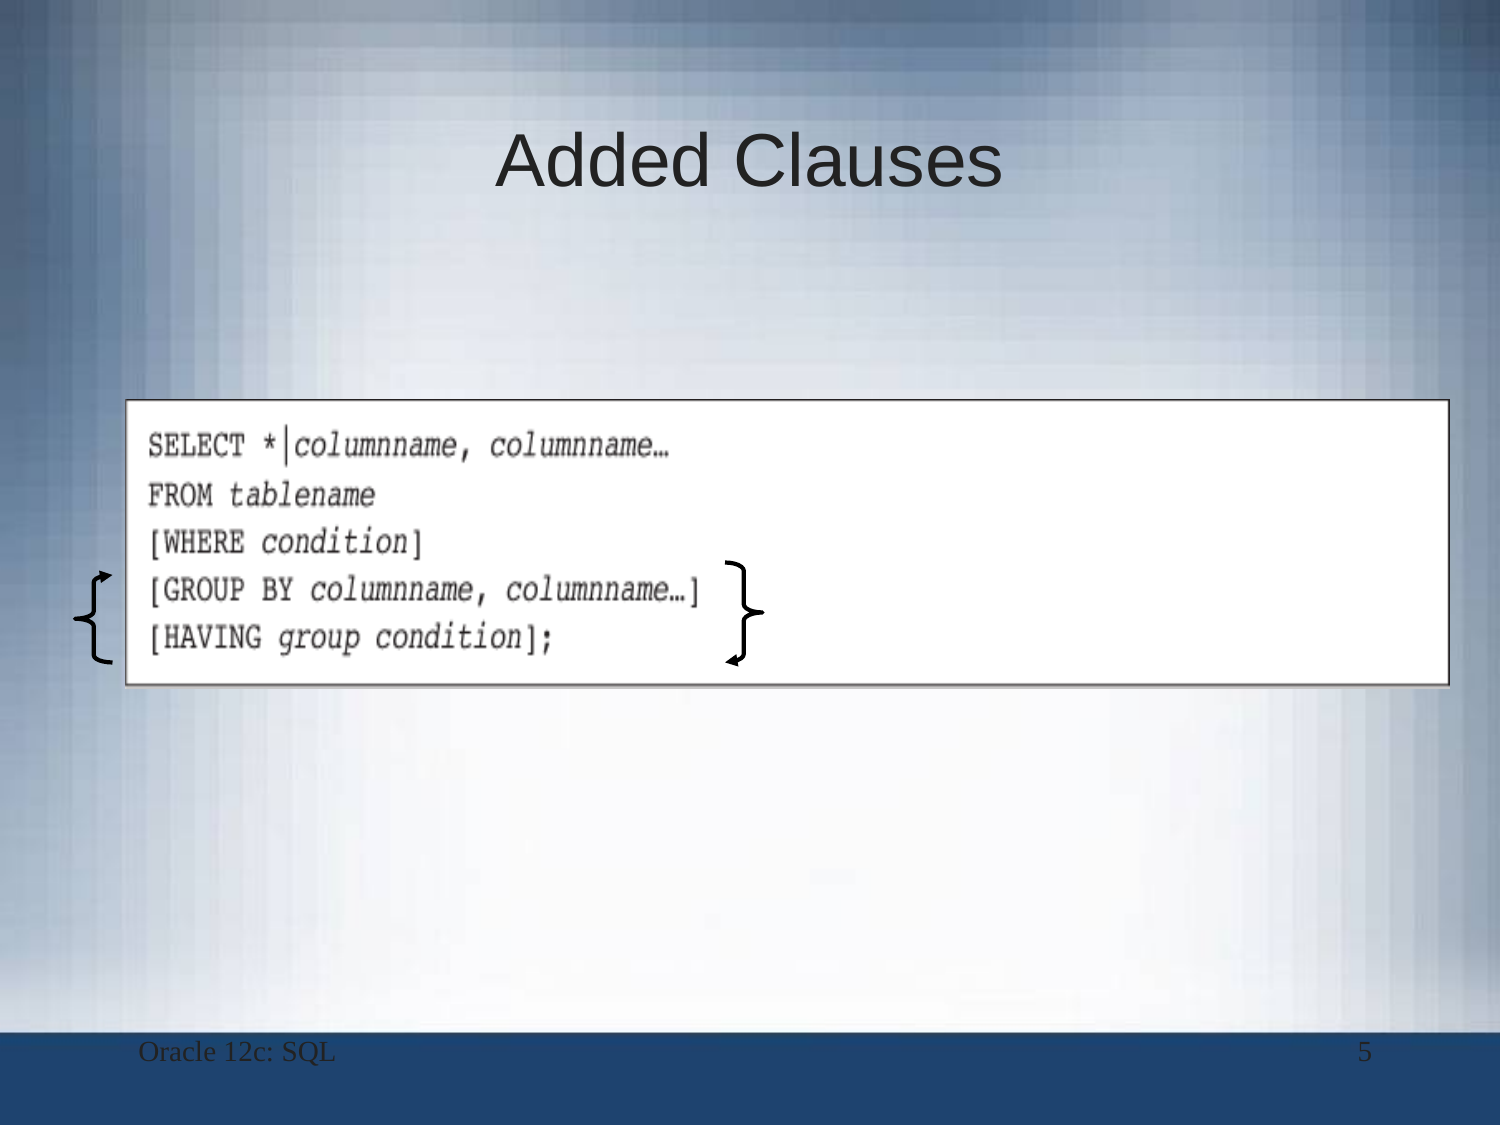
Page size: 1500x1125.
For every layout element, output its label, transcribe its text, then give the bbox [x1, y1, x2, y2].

title Added Clauses [87, 62, 1413, 250]
slide_number 5 [1074, 1025, 1388, 1100]
picture [0, 0, 1500, 1125]
text_box [74, 570, 113, 663]
text_box Oracle 12c: SQL [0, 1024, 475, 1100]
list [124, 399, 1451, 689]
